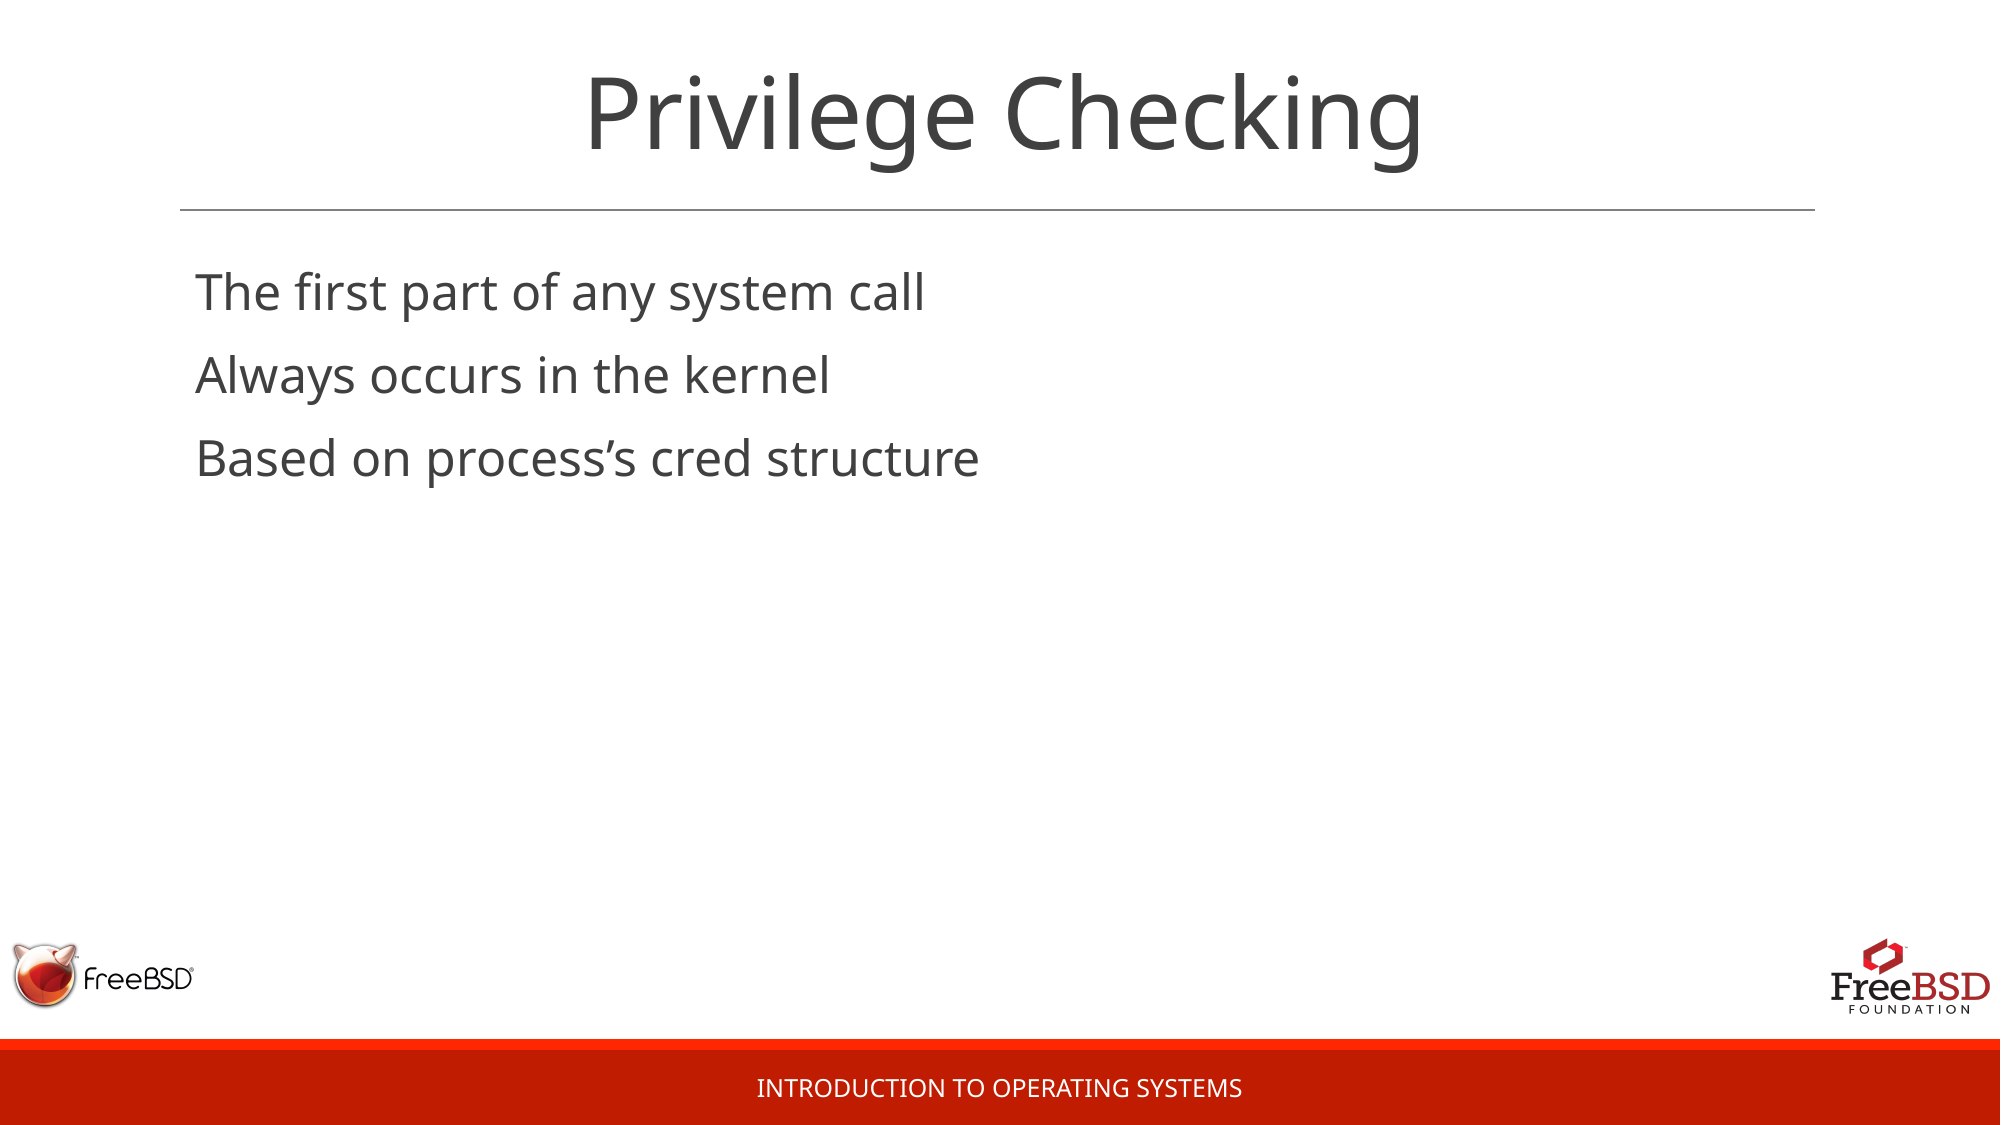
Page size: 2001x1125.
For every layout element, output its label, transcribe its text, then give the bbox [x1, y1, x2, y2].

list The first part of any system call Always occurs in the kernel Based on process’s cred structure [180, 259, 1830, 963]
footer Introduction to Operating Systems [604, 1059, 1396, 1120]
title Privilege Checking [180, 47, 1830, 191]
picture [0, 931, 194, 1021]
